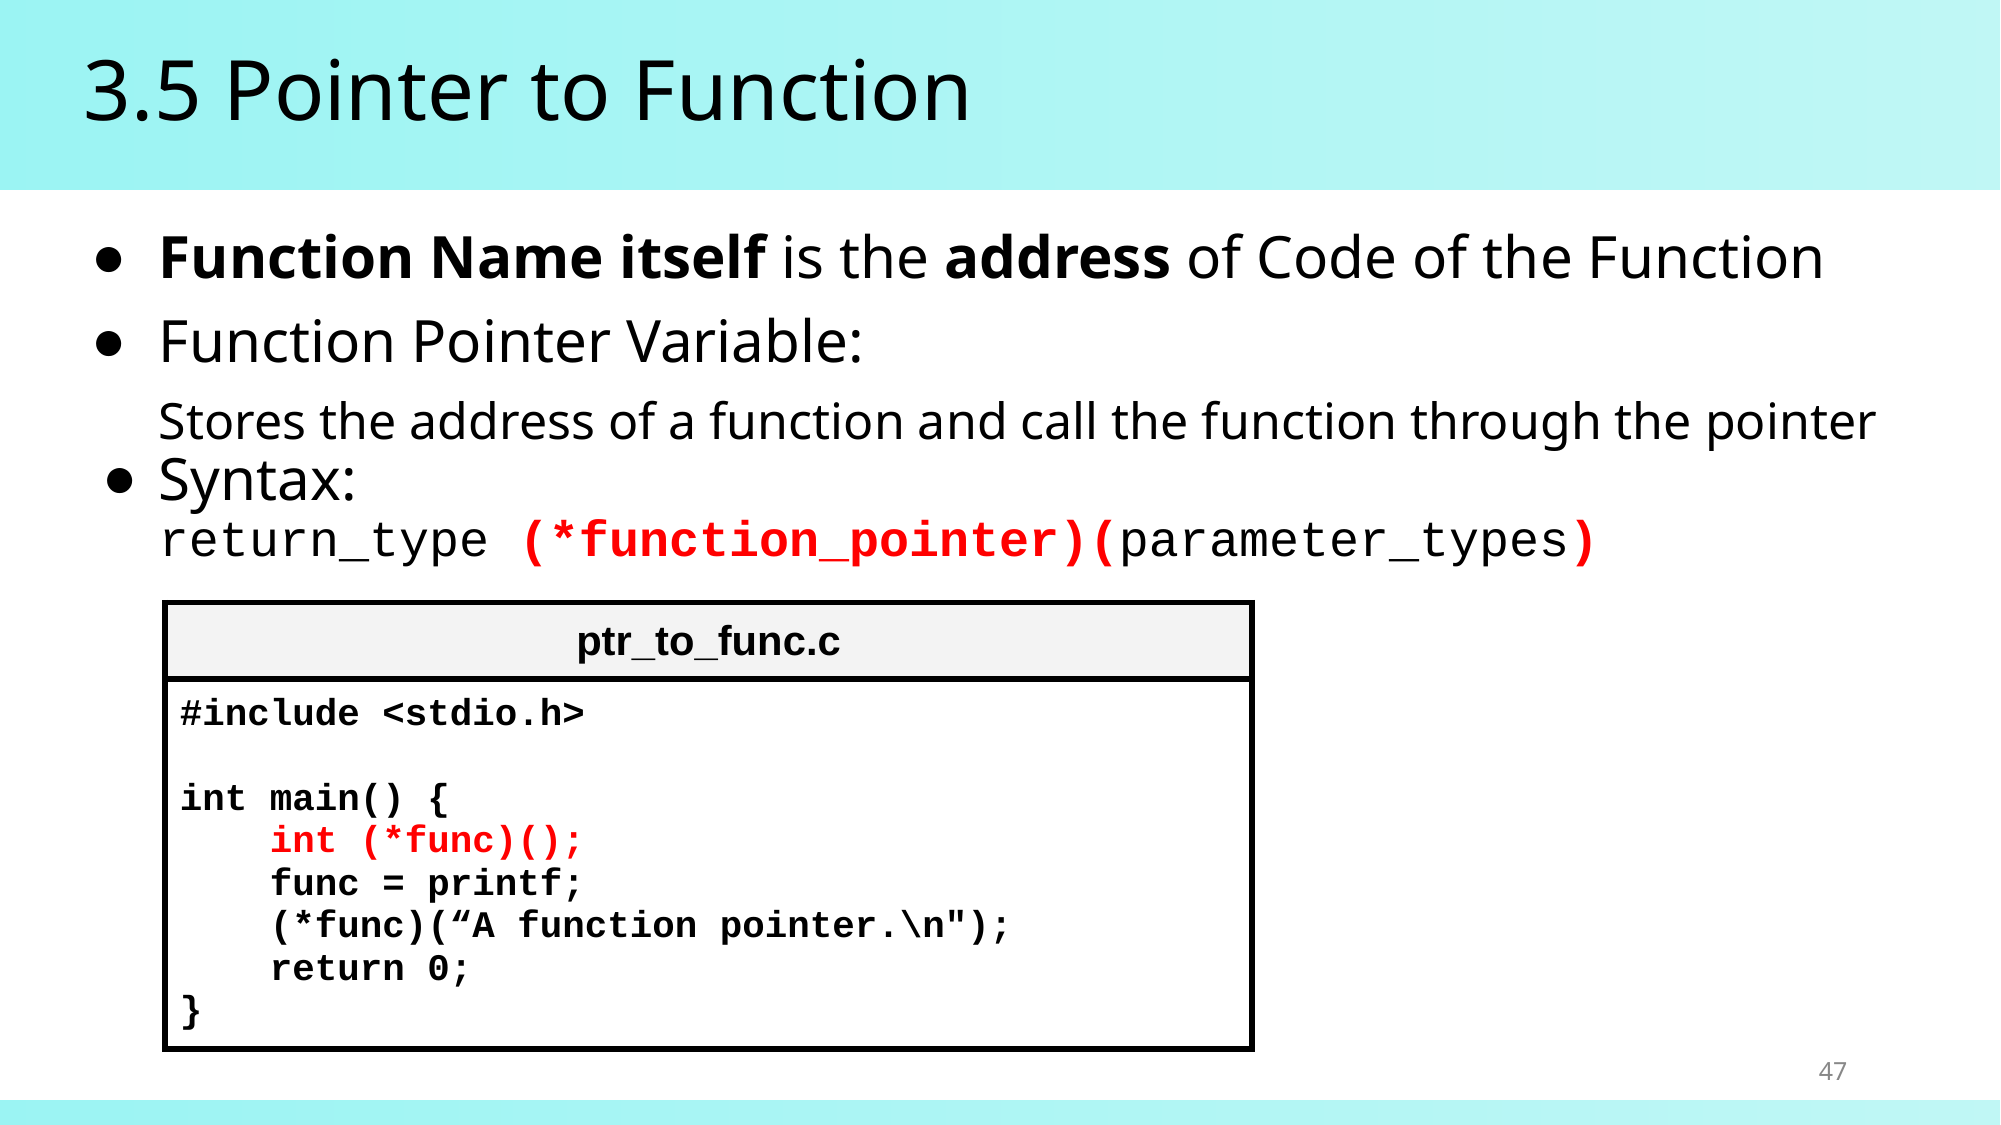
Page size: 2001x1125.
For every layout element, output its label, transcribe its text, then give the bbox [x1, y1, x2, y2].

slide_number 47 [1412, 1042, 1863, 1103]
list Function Name itself is the address of Code of the Function Function Pointer Variable: Stores the address of a function and call the function through the pointer Syntax: return_type (*function_pointer)(parameter_types) [68, 221, 1923, 1073]
table_header ptr_to_func.c [168, 605, 1249, 676]
table_cell #include <stdio.h> int main() { int (*func)(); func = printf; (*func)(“A function pointer.\n"); return 0; } [168, 682, 1249, 1046]
title 3.5 Pointer to Function [68, 40, 1957, 146]
